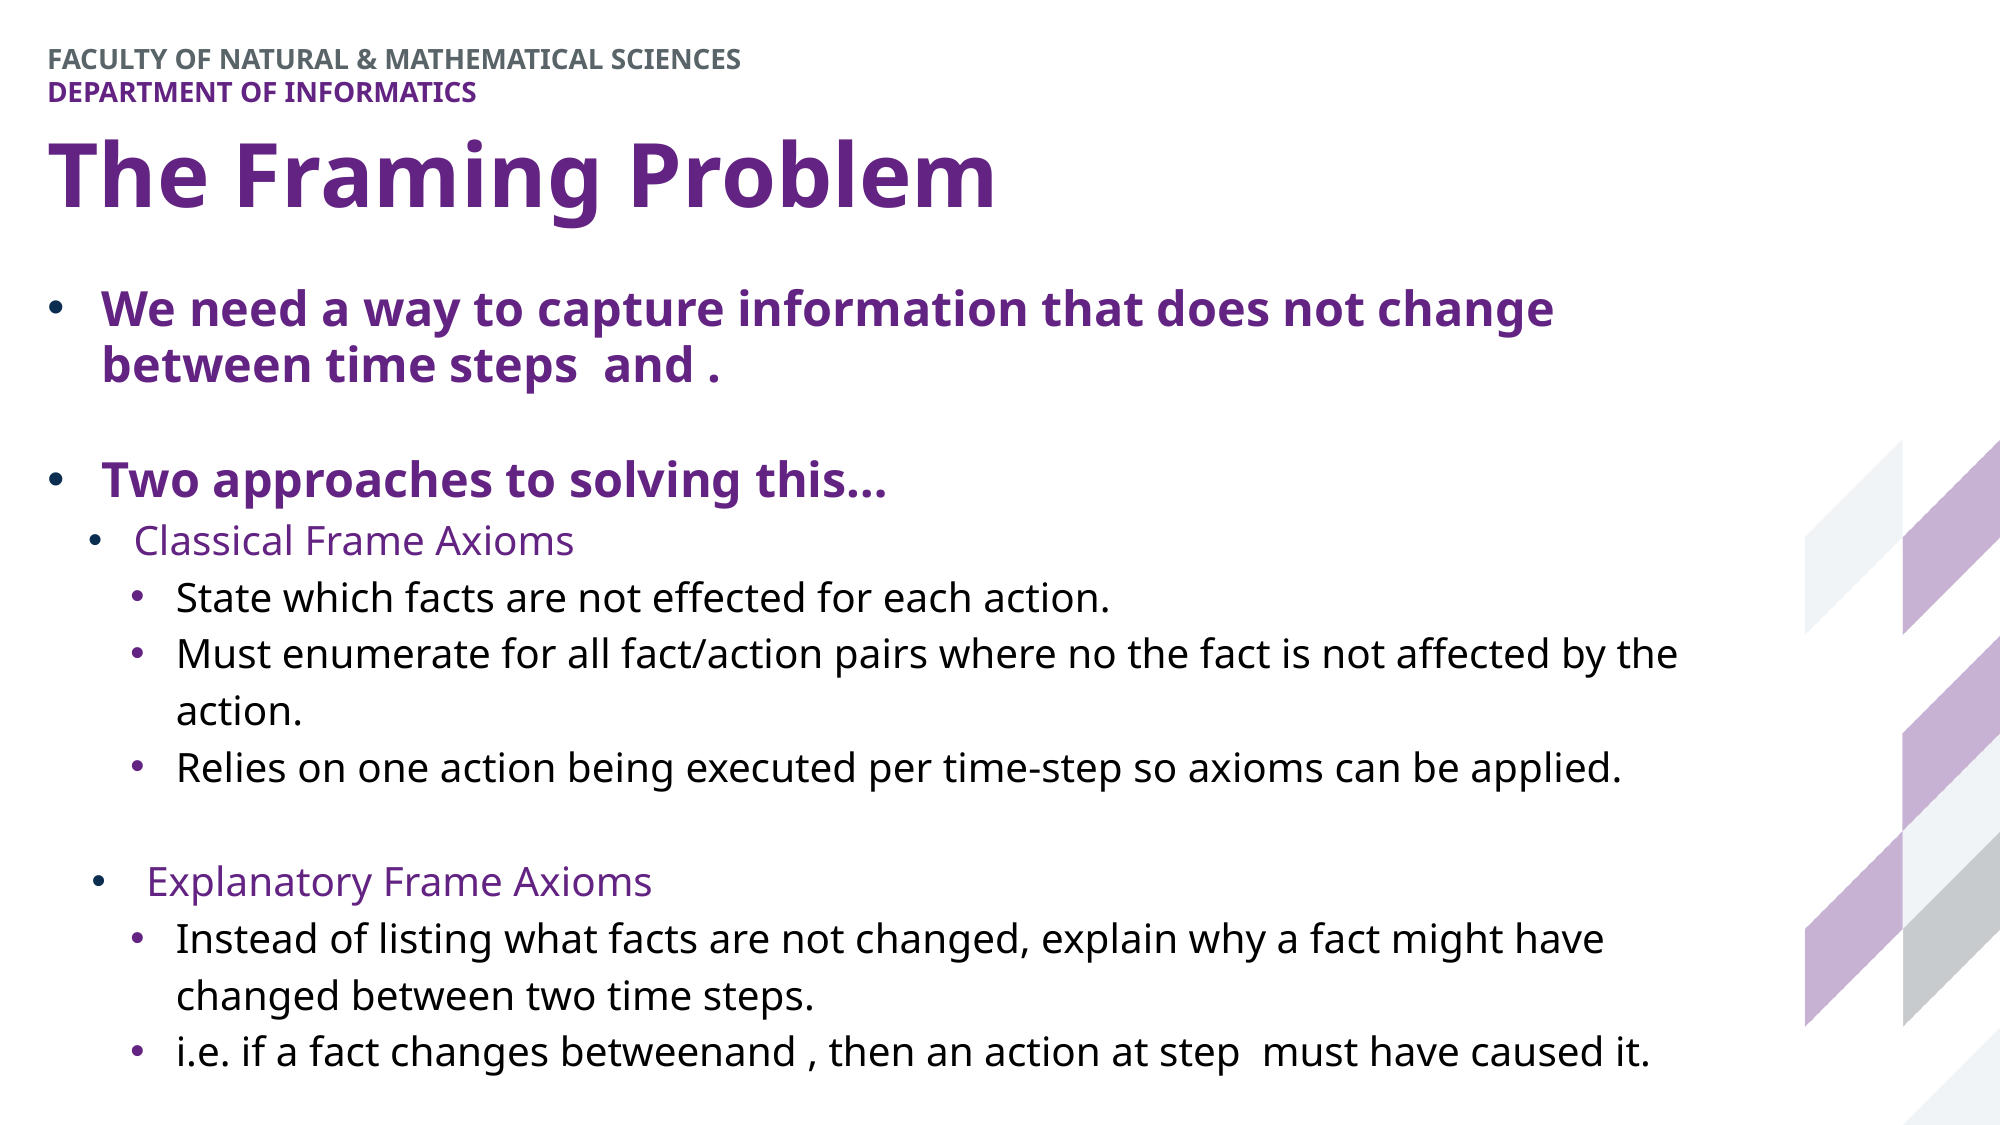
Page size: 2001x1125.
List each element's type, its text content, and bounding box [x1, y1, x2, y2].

title The Framing Problem [47, 118, 1772, 237]
